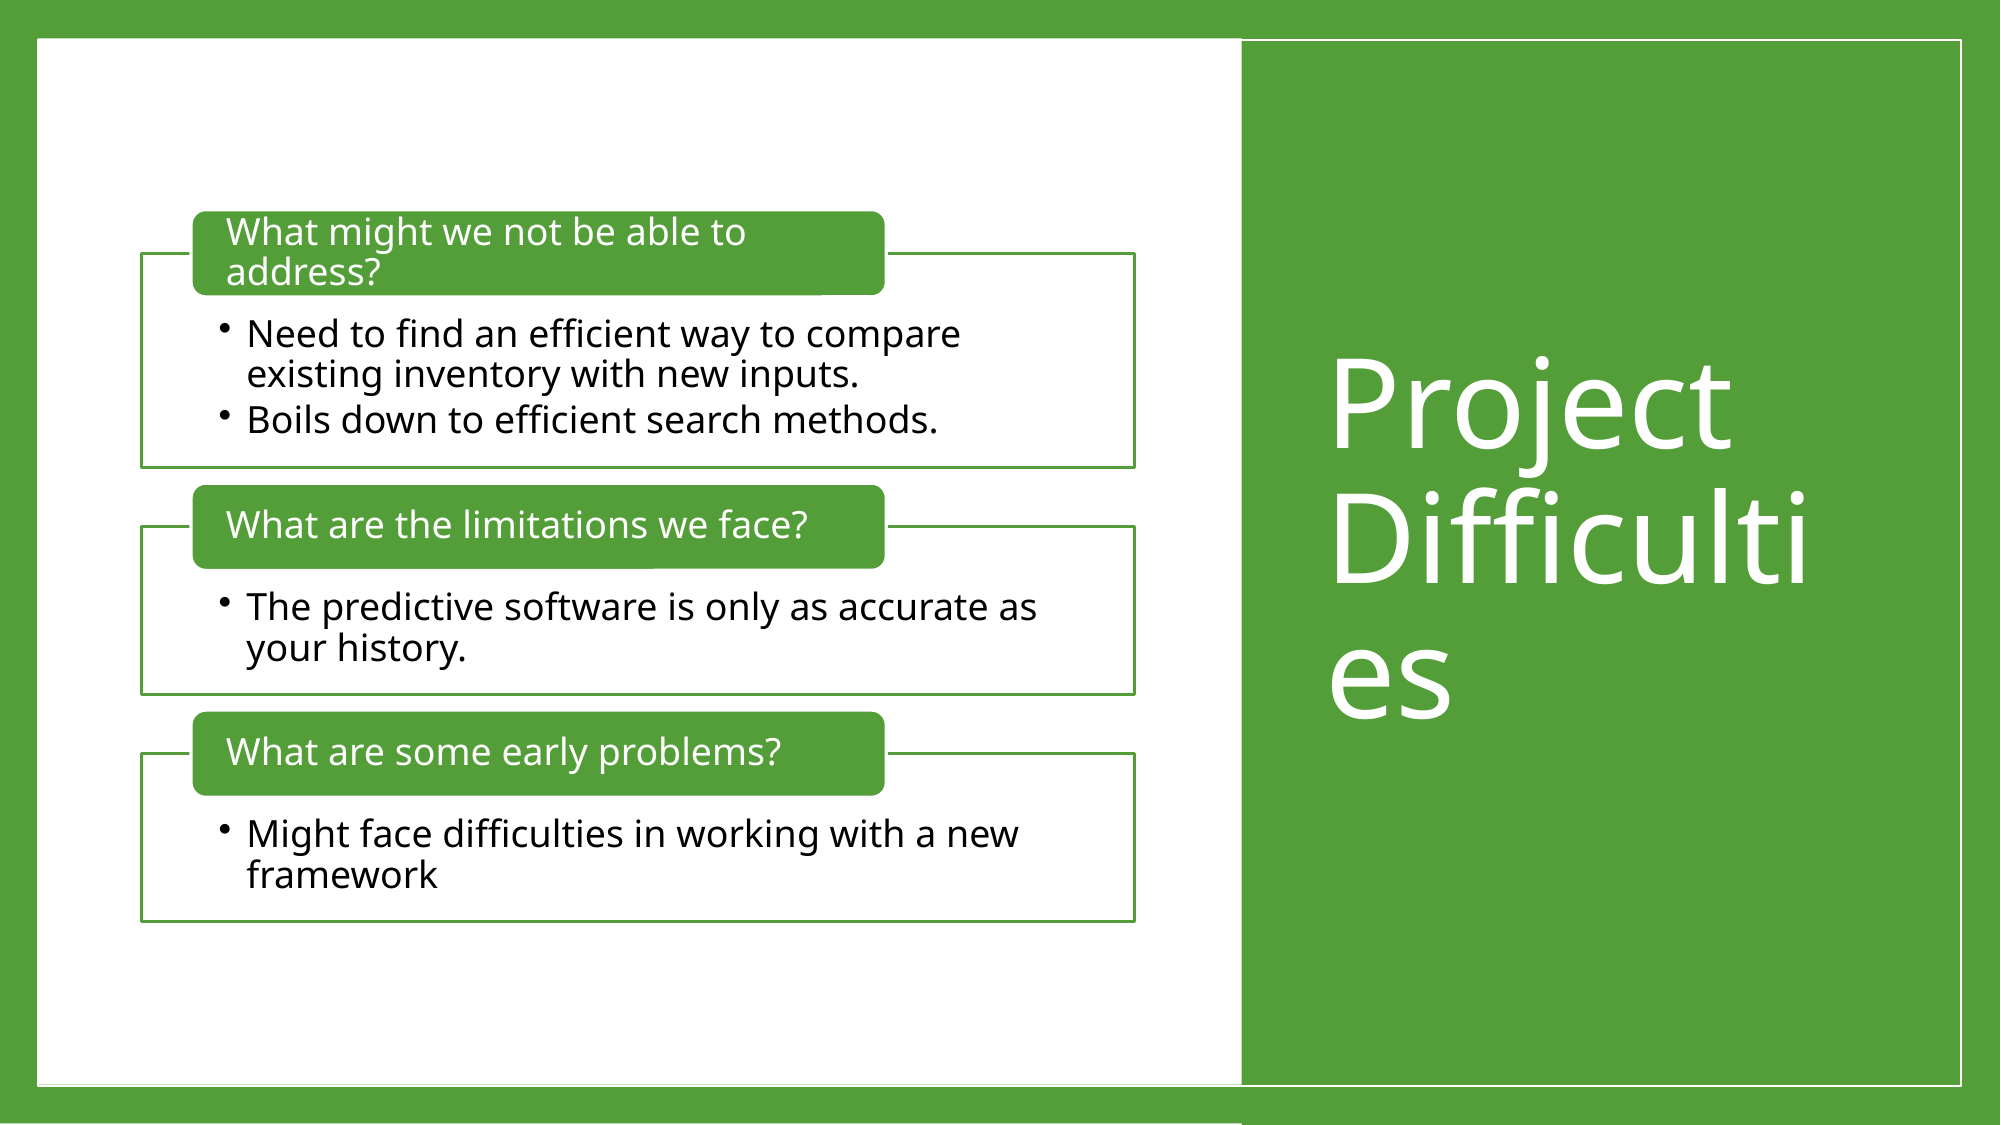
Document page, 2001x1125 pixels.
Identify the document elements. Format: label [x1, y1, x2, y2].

text_box [36, 38, 1963, 1088]
list [141, 144, 1135, 987]
text_box [1240, 0, 2000, 1125]
text_box [0, 0, 1240, 1125]
